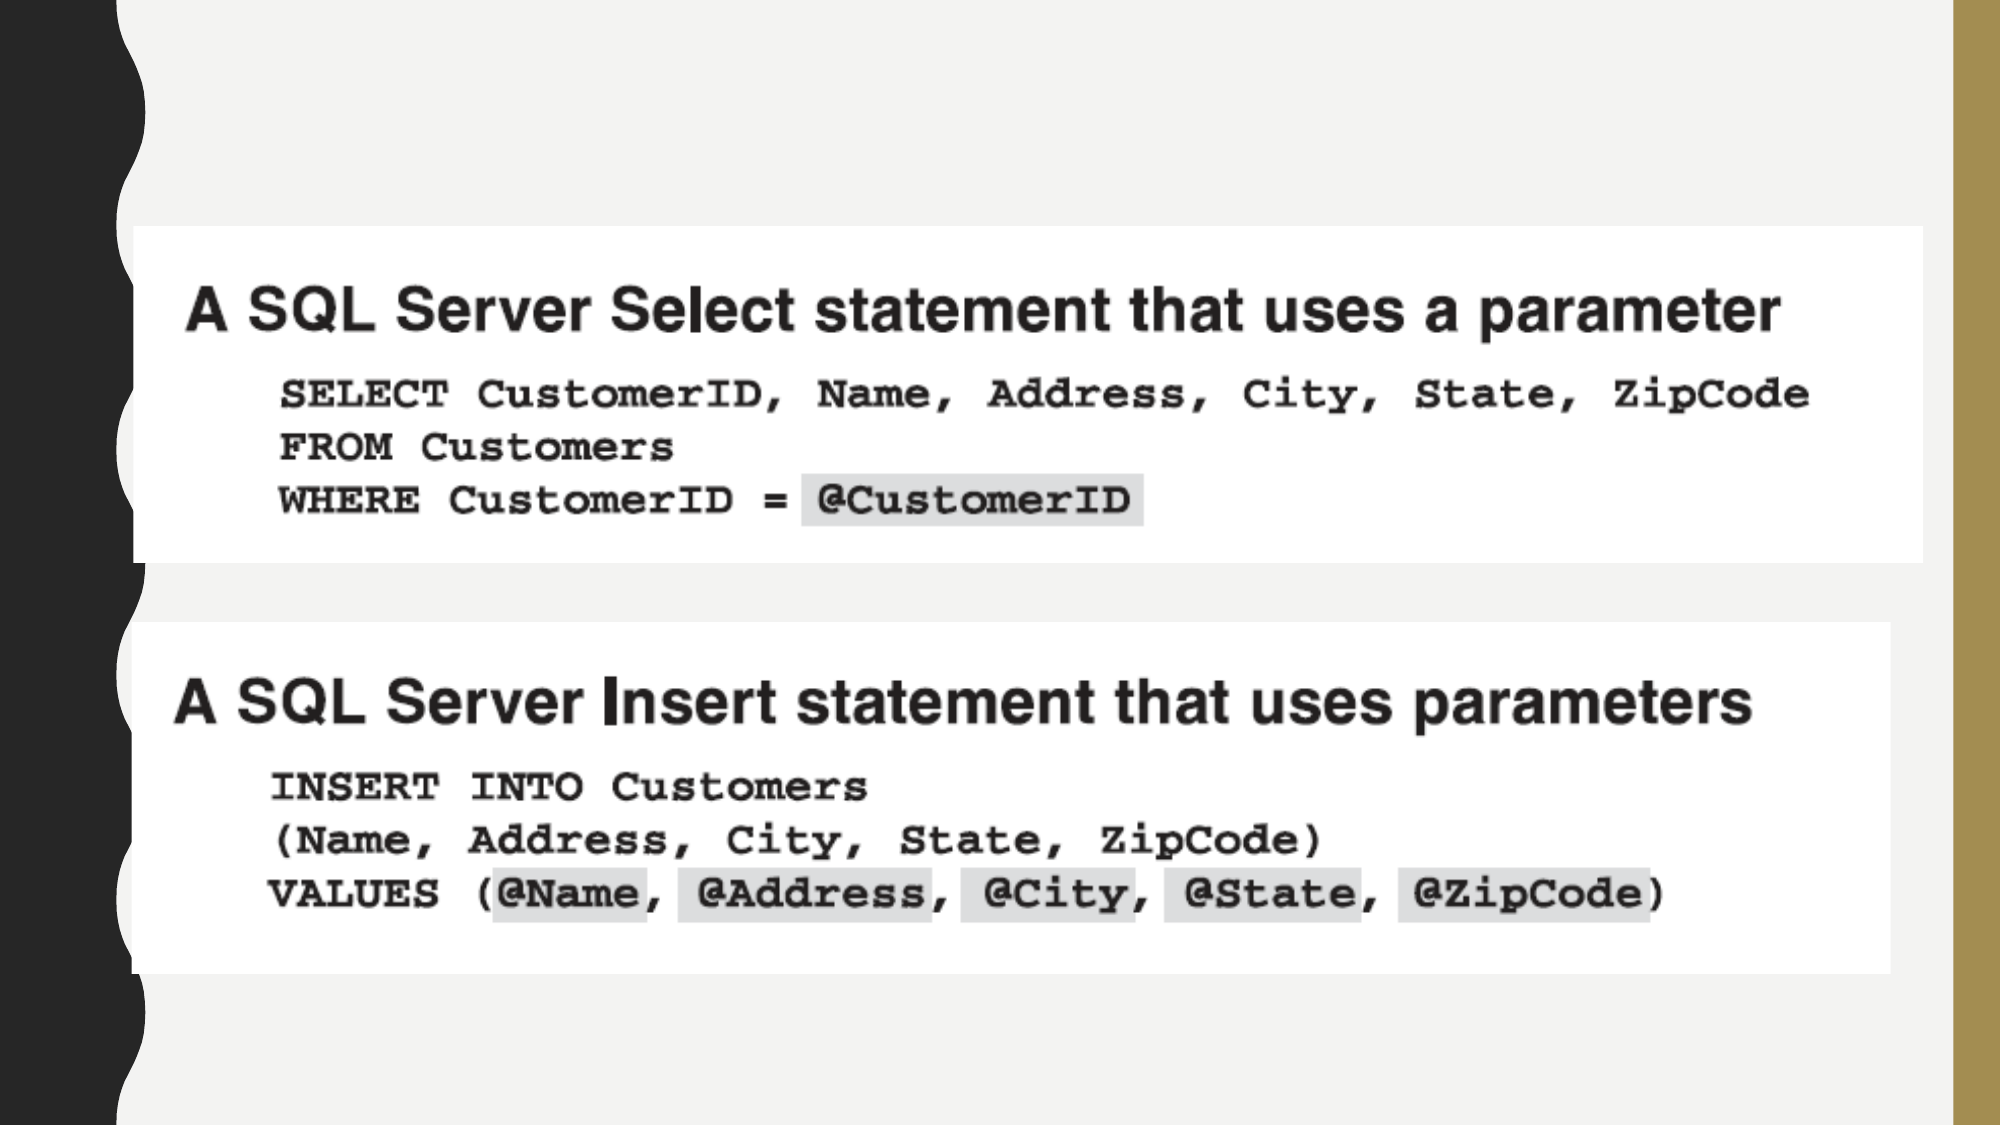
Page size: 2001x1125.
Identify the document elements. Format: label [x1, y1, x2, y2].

picture [131, 622, 1891, 975]
picture [133, 226, 1924, 563]
